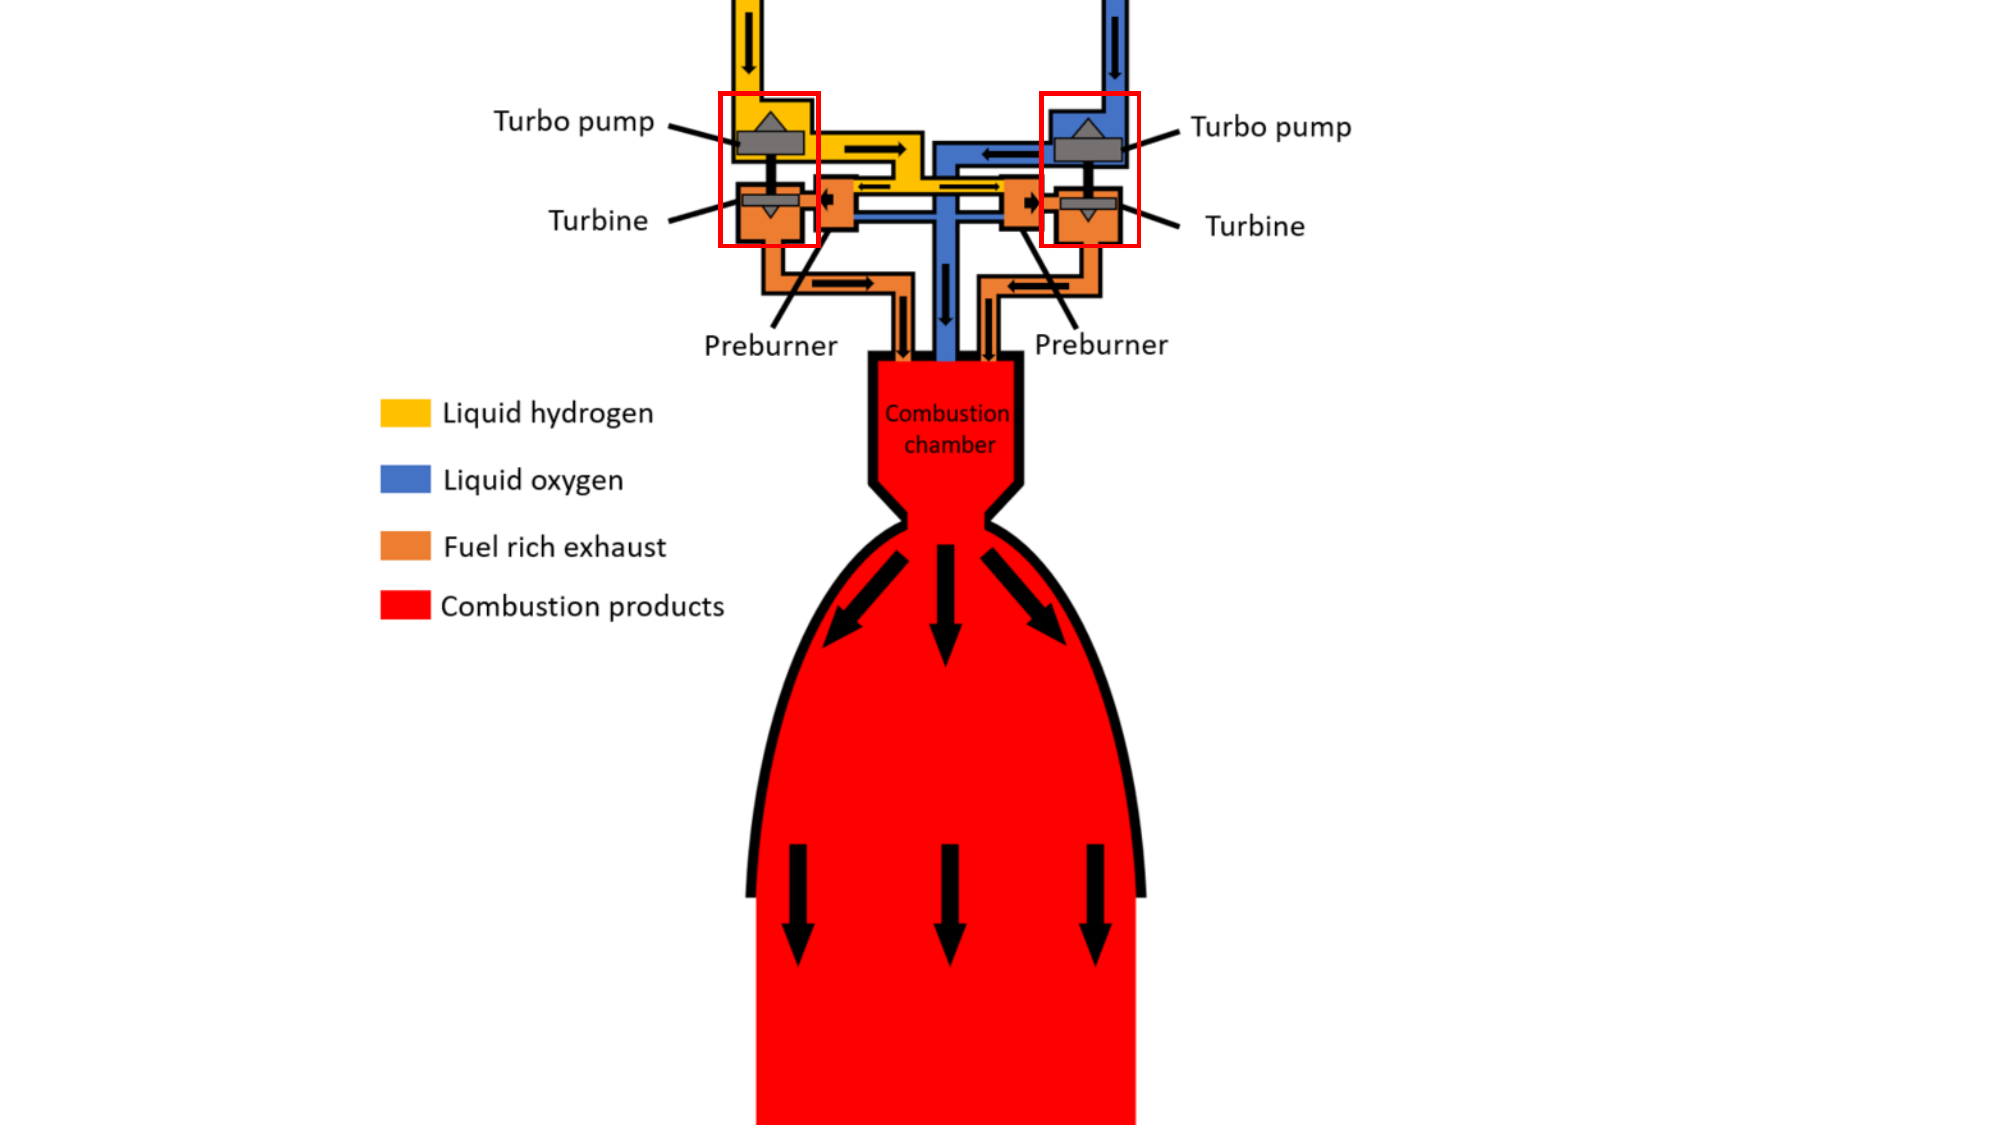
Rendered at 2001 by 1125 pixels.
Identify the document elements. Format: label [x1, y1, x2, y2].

text_box [372, 0, 1353, 1125]
